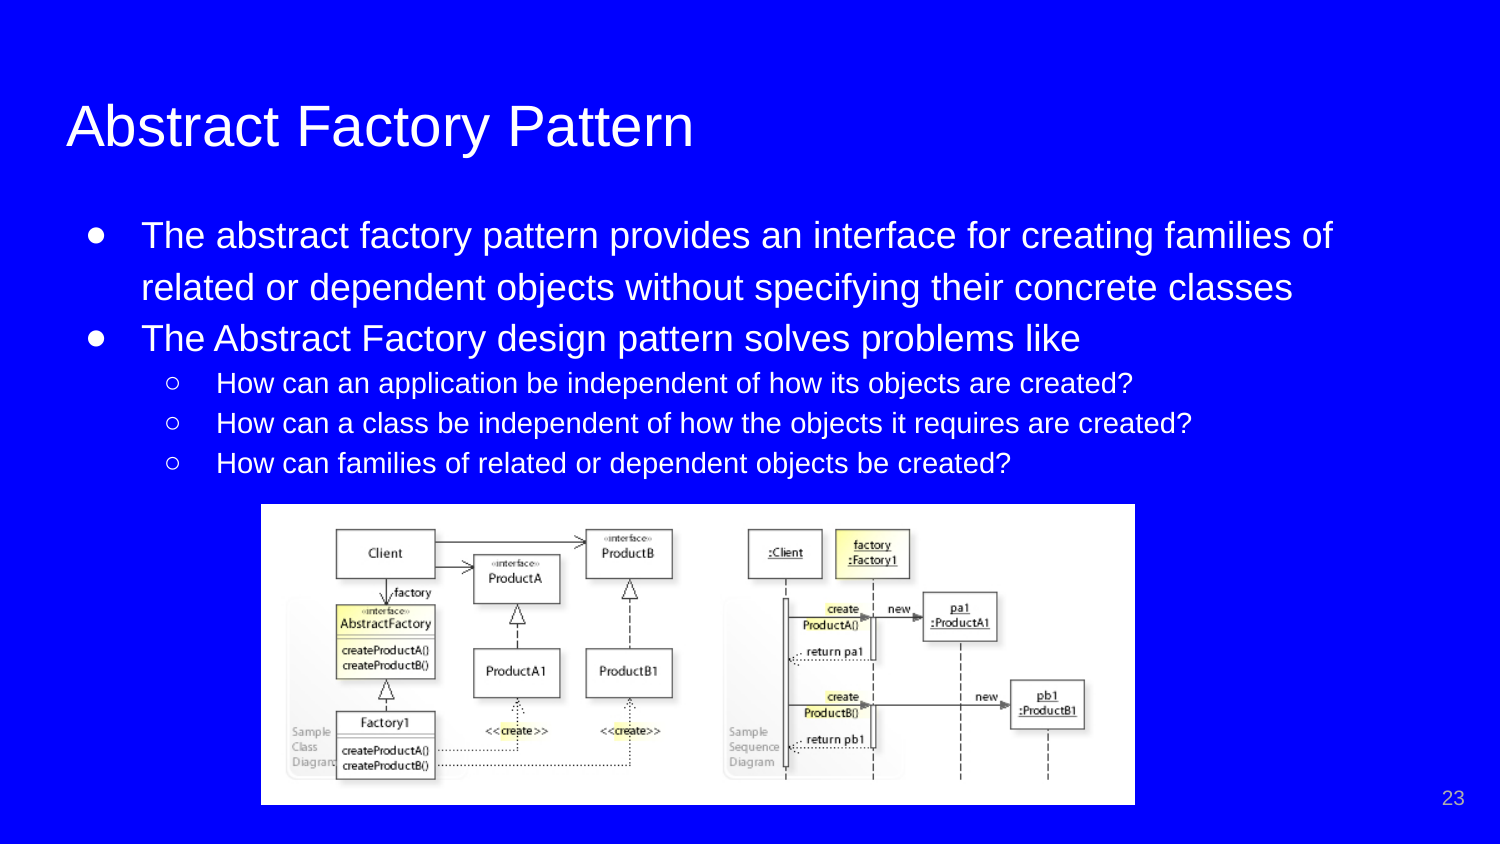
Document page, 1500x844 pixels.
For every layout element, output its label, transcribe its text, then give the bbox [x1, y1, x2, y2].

title Abstract Factory Pattern [51, 72, 1449, 167]
slide_number ‹#› [1389, 764, 1480, 830]
picture [260, 504, 1136, 805]
list The abstract factory pattern provides an interface for creating families of related or dependent objects without specifying their concrete classes The Abstract Factory design pattern solves problems like How can an application be independent of how its objects are created? How can a class be independent of how the objects it requires are created? How can families of related or dependent objects be created? [51, 189, 1449, 495]
